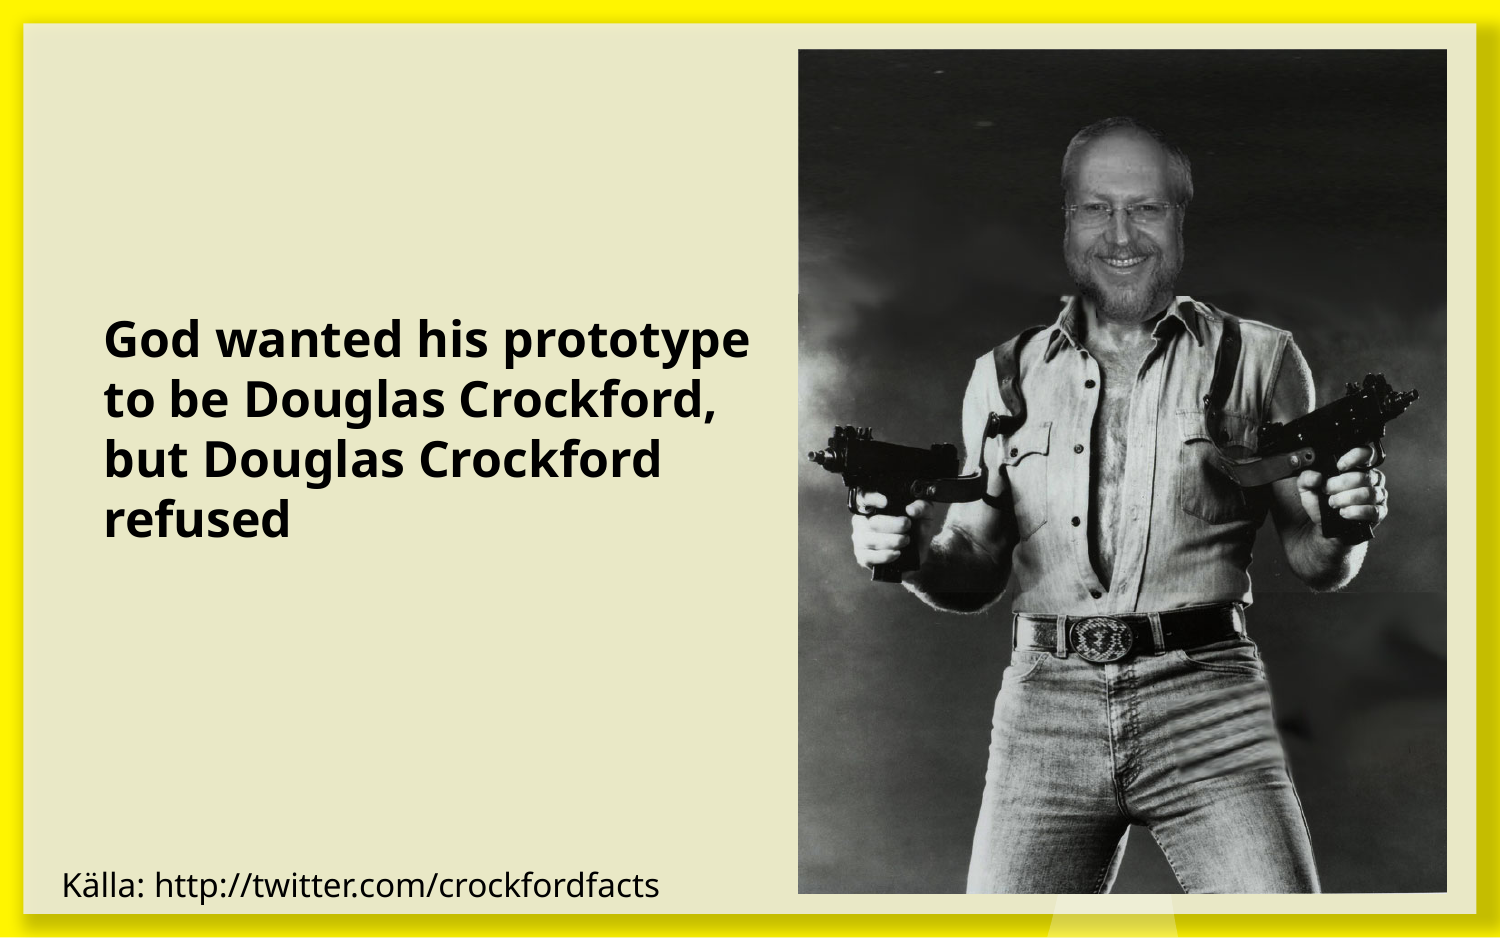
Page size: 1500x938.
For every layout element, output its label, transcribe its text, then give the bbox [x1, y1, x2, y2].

text_box Källa: http://twitter.com/crockfordfacts [46, 856, 677, 912]
picture [797, 49, 1448, 895]
subtitle God wanted his prototype to be Douglas Crockford, but Douglas Crockford refused [88, 300, 768, 540]
